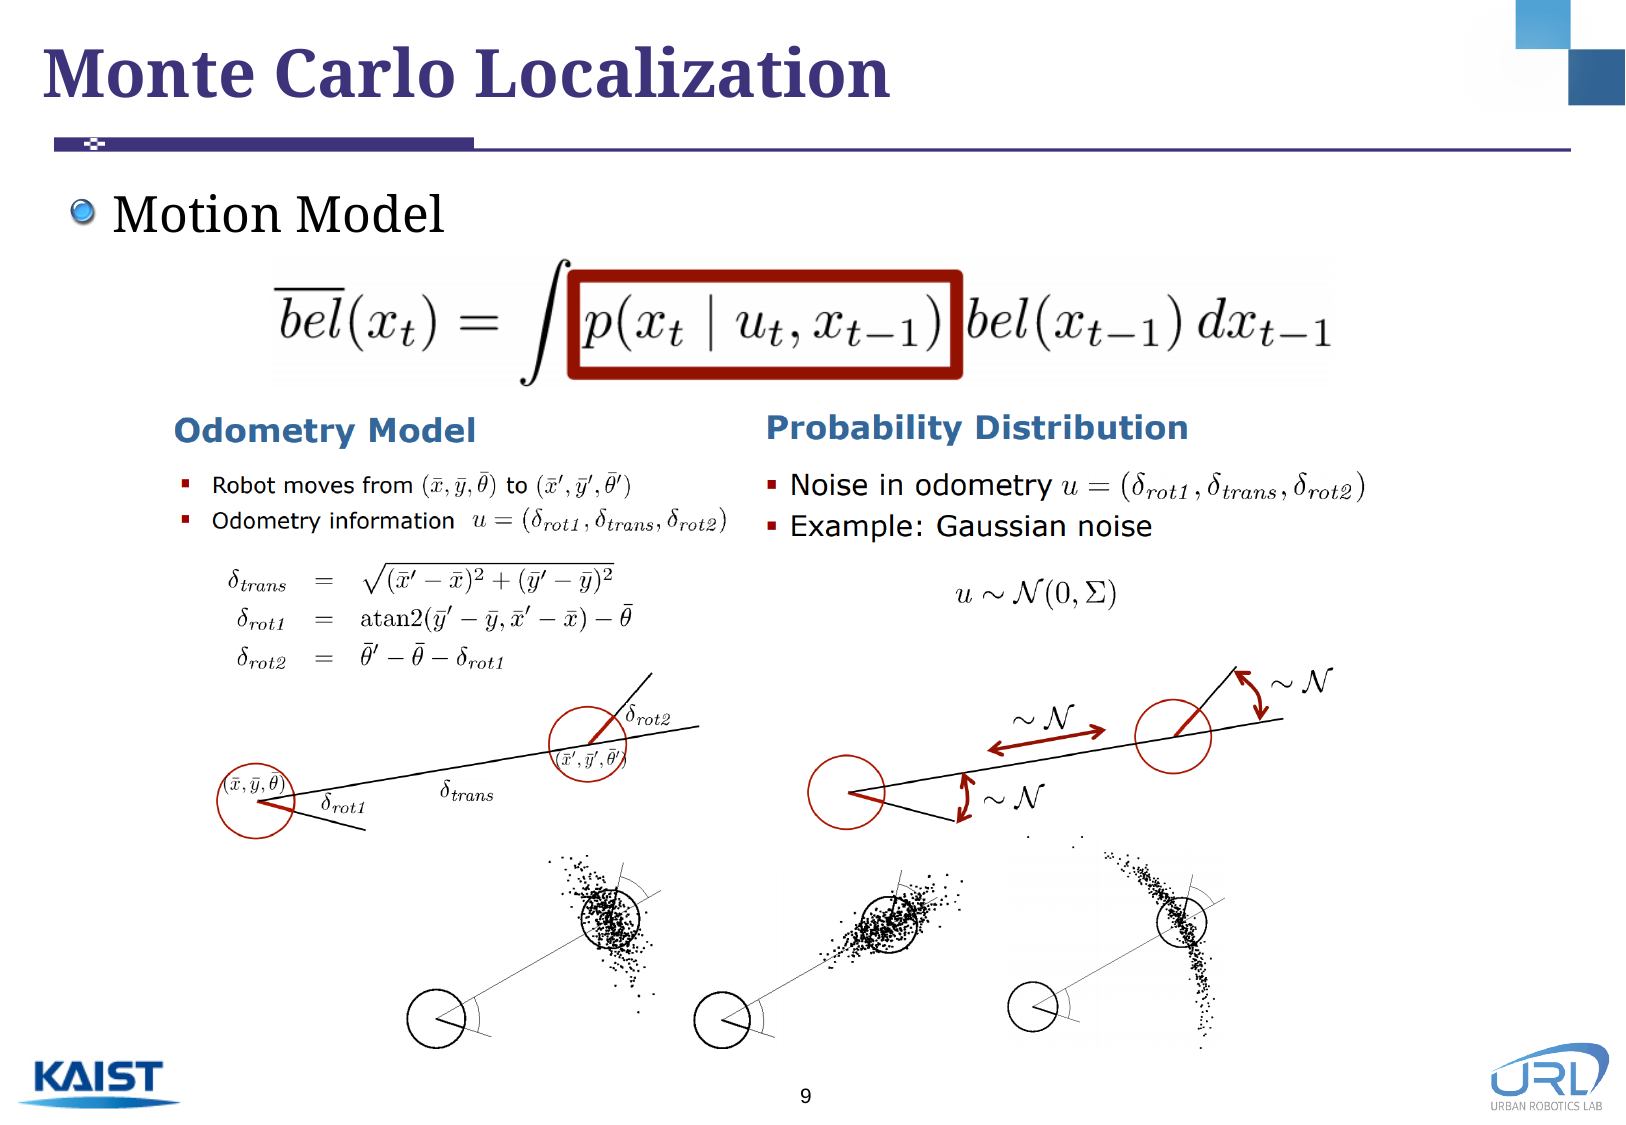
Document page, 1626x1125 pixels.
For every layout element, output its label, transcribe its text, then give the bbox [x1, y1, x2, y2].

picture [84, 138, 105, 150]
picture [18, 1046, 199, 1110]
list Motion Model [53, 174, 1558, 1051]
title Monte Carlo Localization [27, 24, 1516, 118]
picture [163, 243, 1373, 1083]
picture [1485, 1038, 1616, 1113]
picture [69, 198, 97, 227]
slide_number 8 [731, 1090, 881, 1119]
